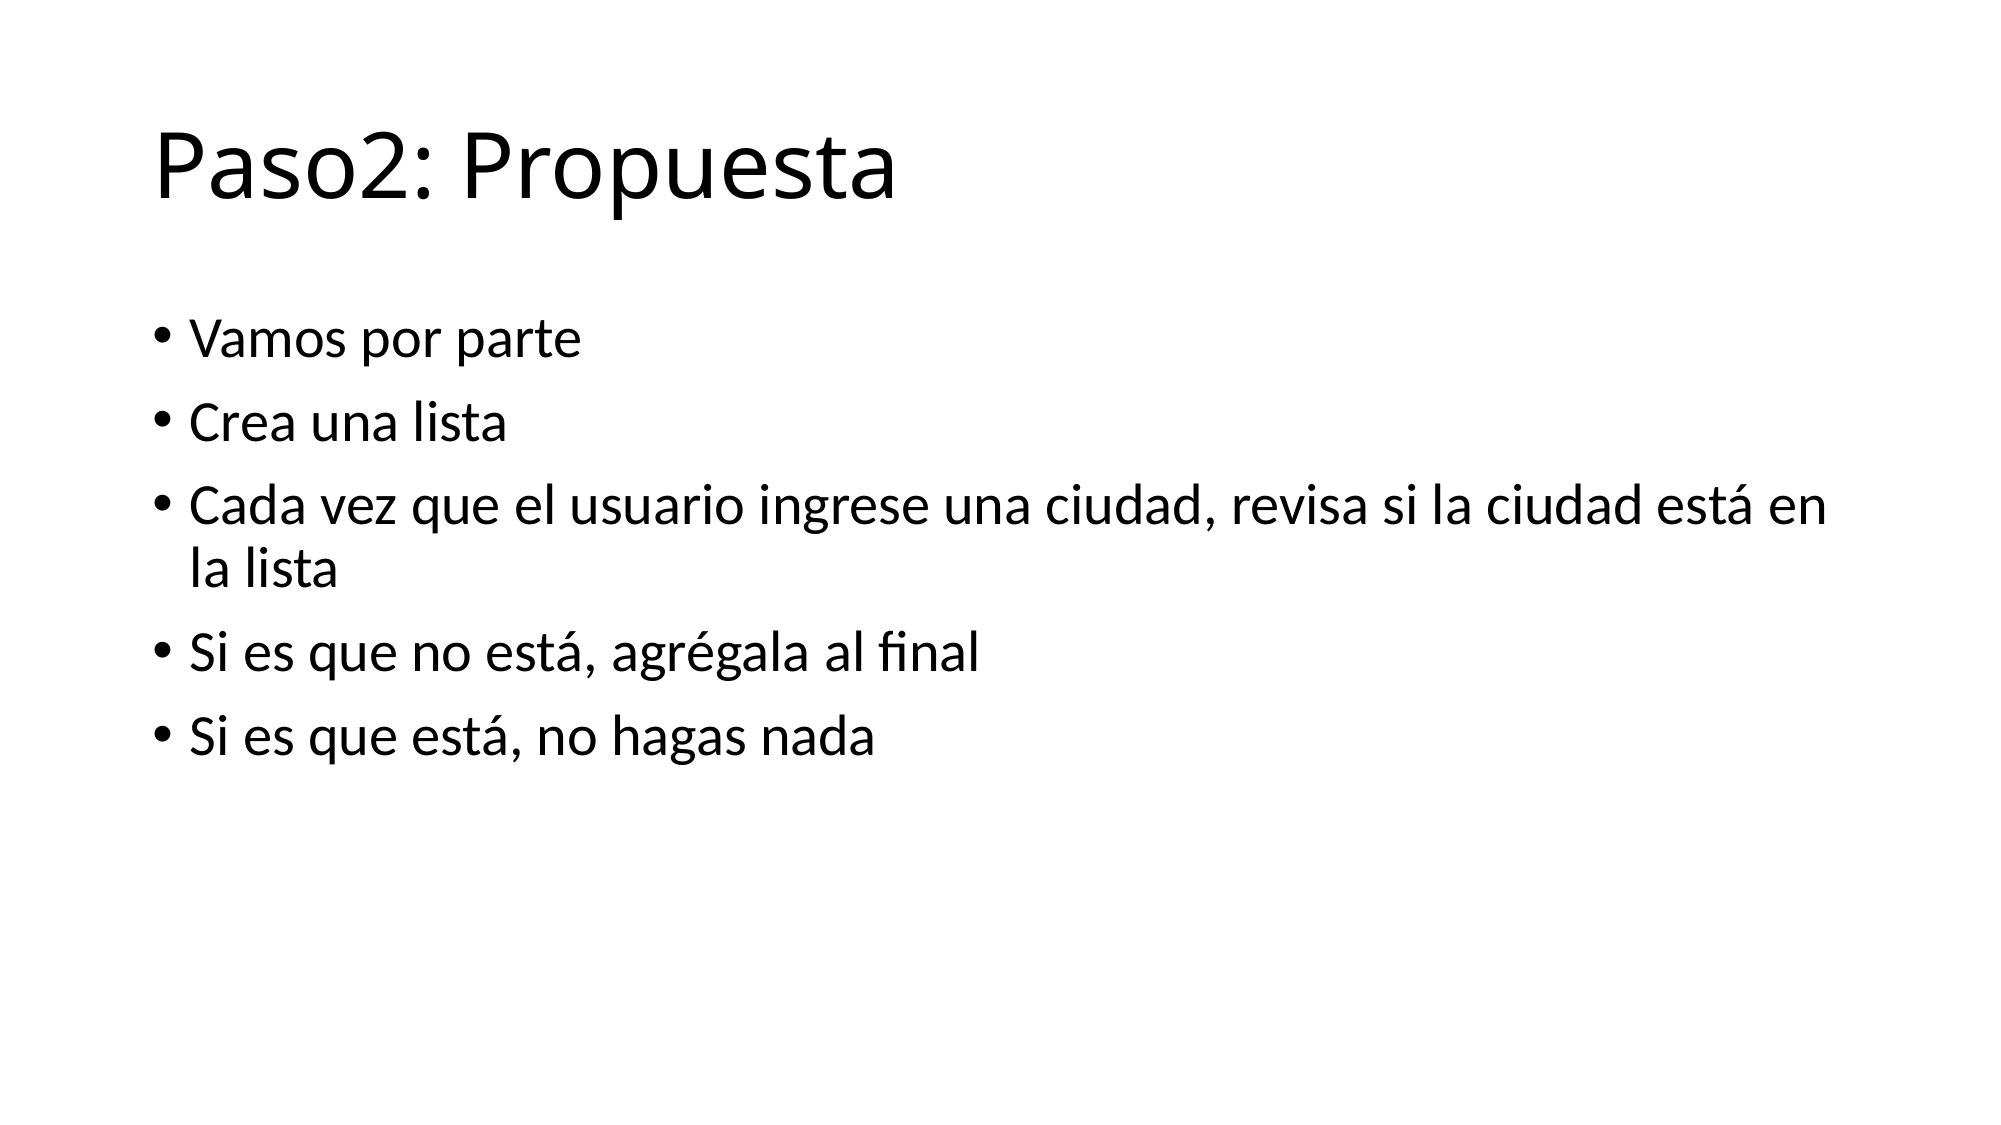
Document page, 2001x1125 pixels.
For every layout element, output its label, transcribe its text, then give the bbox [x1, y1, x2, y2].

list Vamos por parte Crea una lista Cada vez que el usuario ingrese una ciudad, revisa si la ciudad está en la lista Si es que no está, agrégala al final Si es que está, no hagas nada [137, 299, 1863, 1014]
title Paso2: Propuesta [137, 59, 1863, 278]
